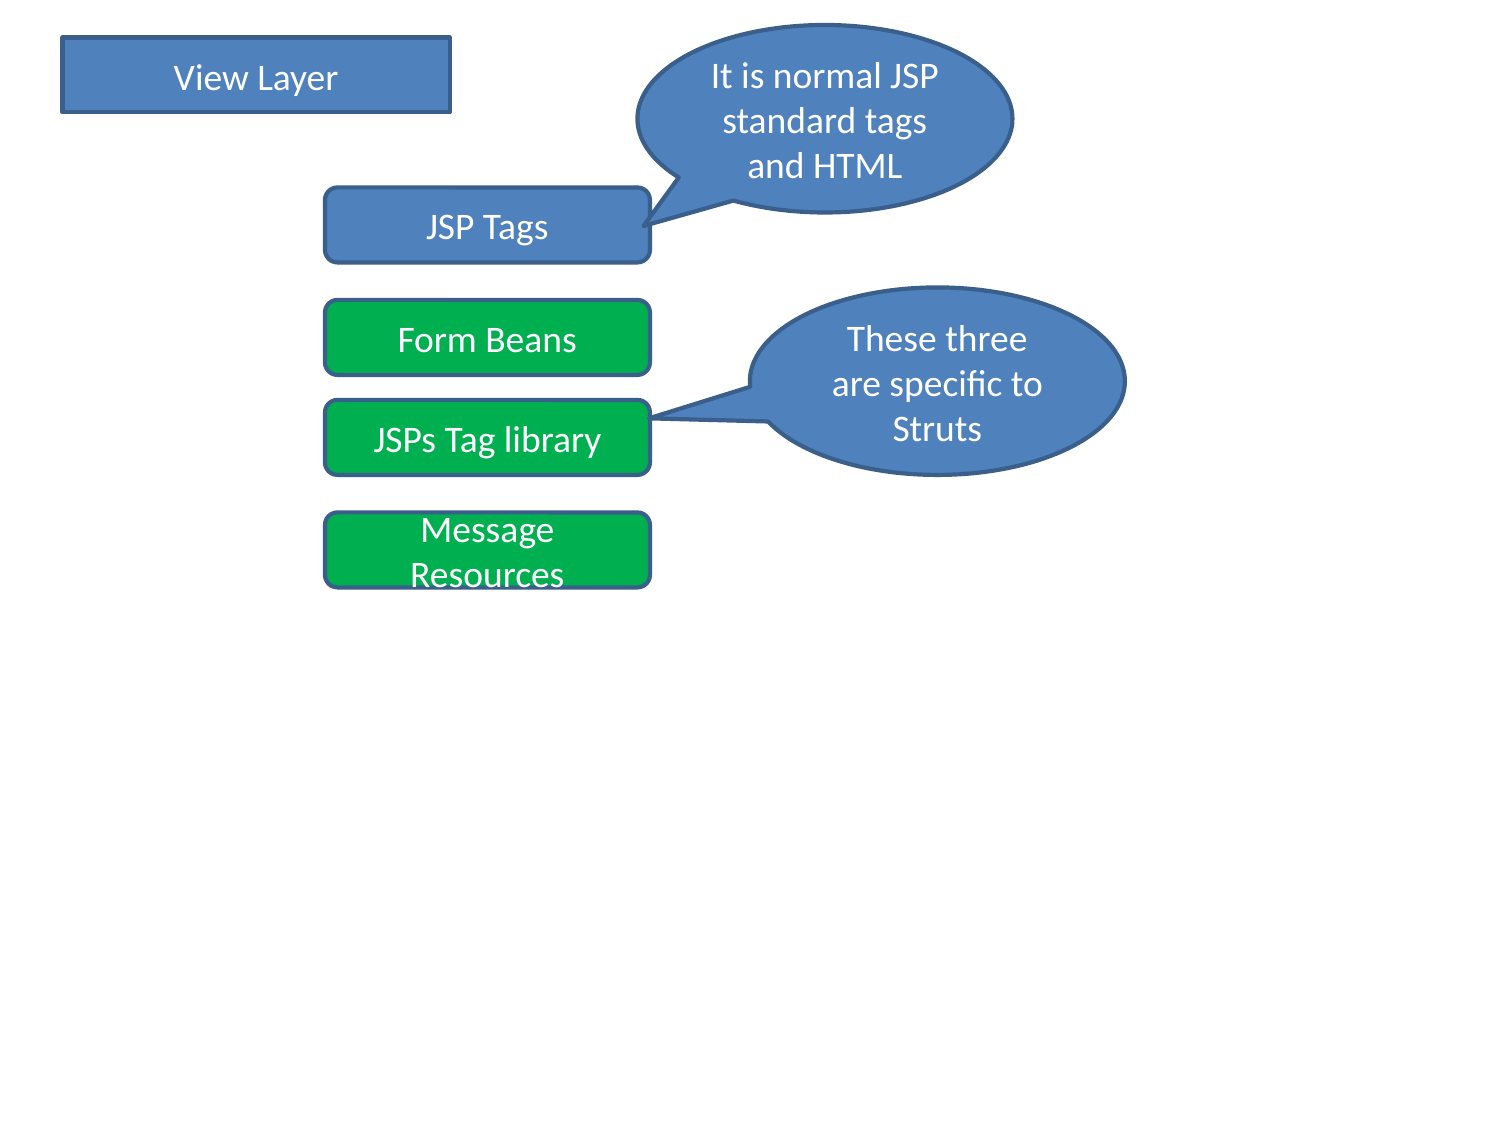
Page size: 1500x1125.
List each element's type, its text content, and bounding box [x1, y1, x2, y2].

text_box Form Beans [322, 297, 653, 378]
text_box View Layer [60, 35, 452, 114]
text_box It is normal JSP standard tags and HTML [635, 22, 1015, 228]
text_box Message Resources [322, 510, 653, 590]
text_box JSPs Tag library [322, 397, 653, 478]
text_box JSP Tags [322, 185, 653, 265]
text_box These three are specific to Struts [646, 285, 1127, 478]
